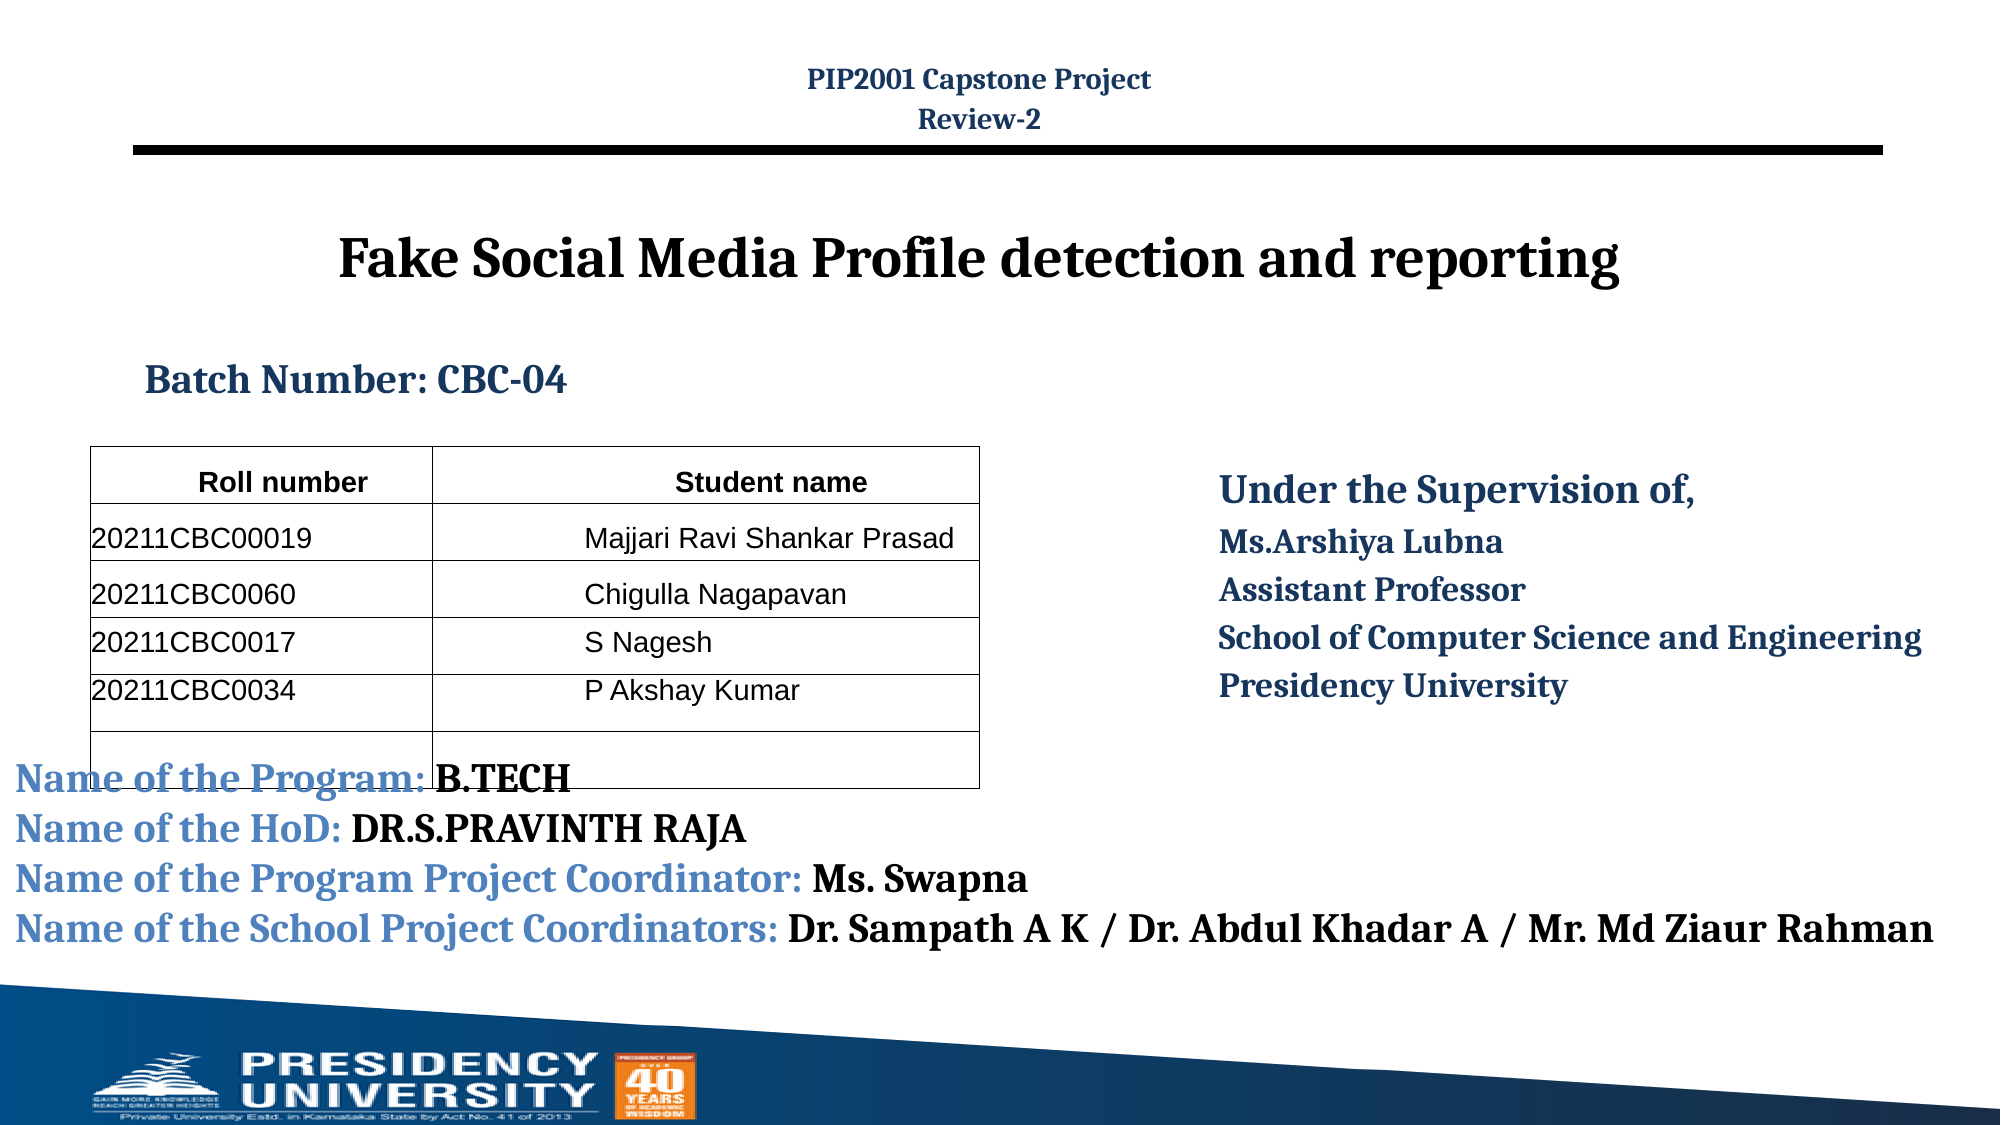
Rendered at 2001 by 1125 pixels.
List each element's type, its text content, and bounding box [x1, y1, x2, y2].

table_cell [433, 722, 979, 731]
table_cell 20211CBC0060 [76, 571, 569, 619]
picture [0, 1000, 2000, 1125]
text_box Name of the Program: B.TECH Name of the HoD: DR.S.PRAVINTH RAJA Name of the Program Project Coordinator: Ms. Swapna Name of the School Project Coordinators: Dr. Sampath A K / Dr. Abdul Khadar A / Mr. Md Ziaur Rahman [0, 743, 2000, 1000]
text_box Under the Supervision of, Ms.Arshiya Lubna Assistant Professor School of Computer Science and Engineering Presidency University [1203, 458, 2000, 743]
table_cell 20211CBC0034 [76, 666, 569, 722]
table_cell P Akshay Kumar [569, 666, 1063, 722]
table_header [433, 447, 979, 459]
table_cell Chigulla Nagapavan [569, 571, 1063, 619]
table_header [91, 447, 432, 459]
title Fake Social Media Profile detection and reporting [129, 175, 1830, 334]
table_cell [91, 732, 432, 743]
table_cell Majjari Ravi Shankar Prasad [569, 515, 1063, 571]
table_cell S Nagesh [569, 619, 1063, 666]
table_cell [91, 722, 432, 731]
table_cell 20211CBC0017 [76, 619, 569, 666]
text_box PIP2001 Capstone Project Review-2 [653, 54, 1306, 146]
table_cell 20211CBC00019 [76, 515, 569, 571]
table_header Roll number [76, 459, 569, 515]
table_header Student name [569, 459, 1063, 515]
table_cell [433, 732, 979, 743]
subtitle Batch Number: CBC-04 [129, 344, 781, 436]
